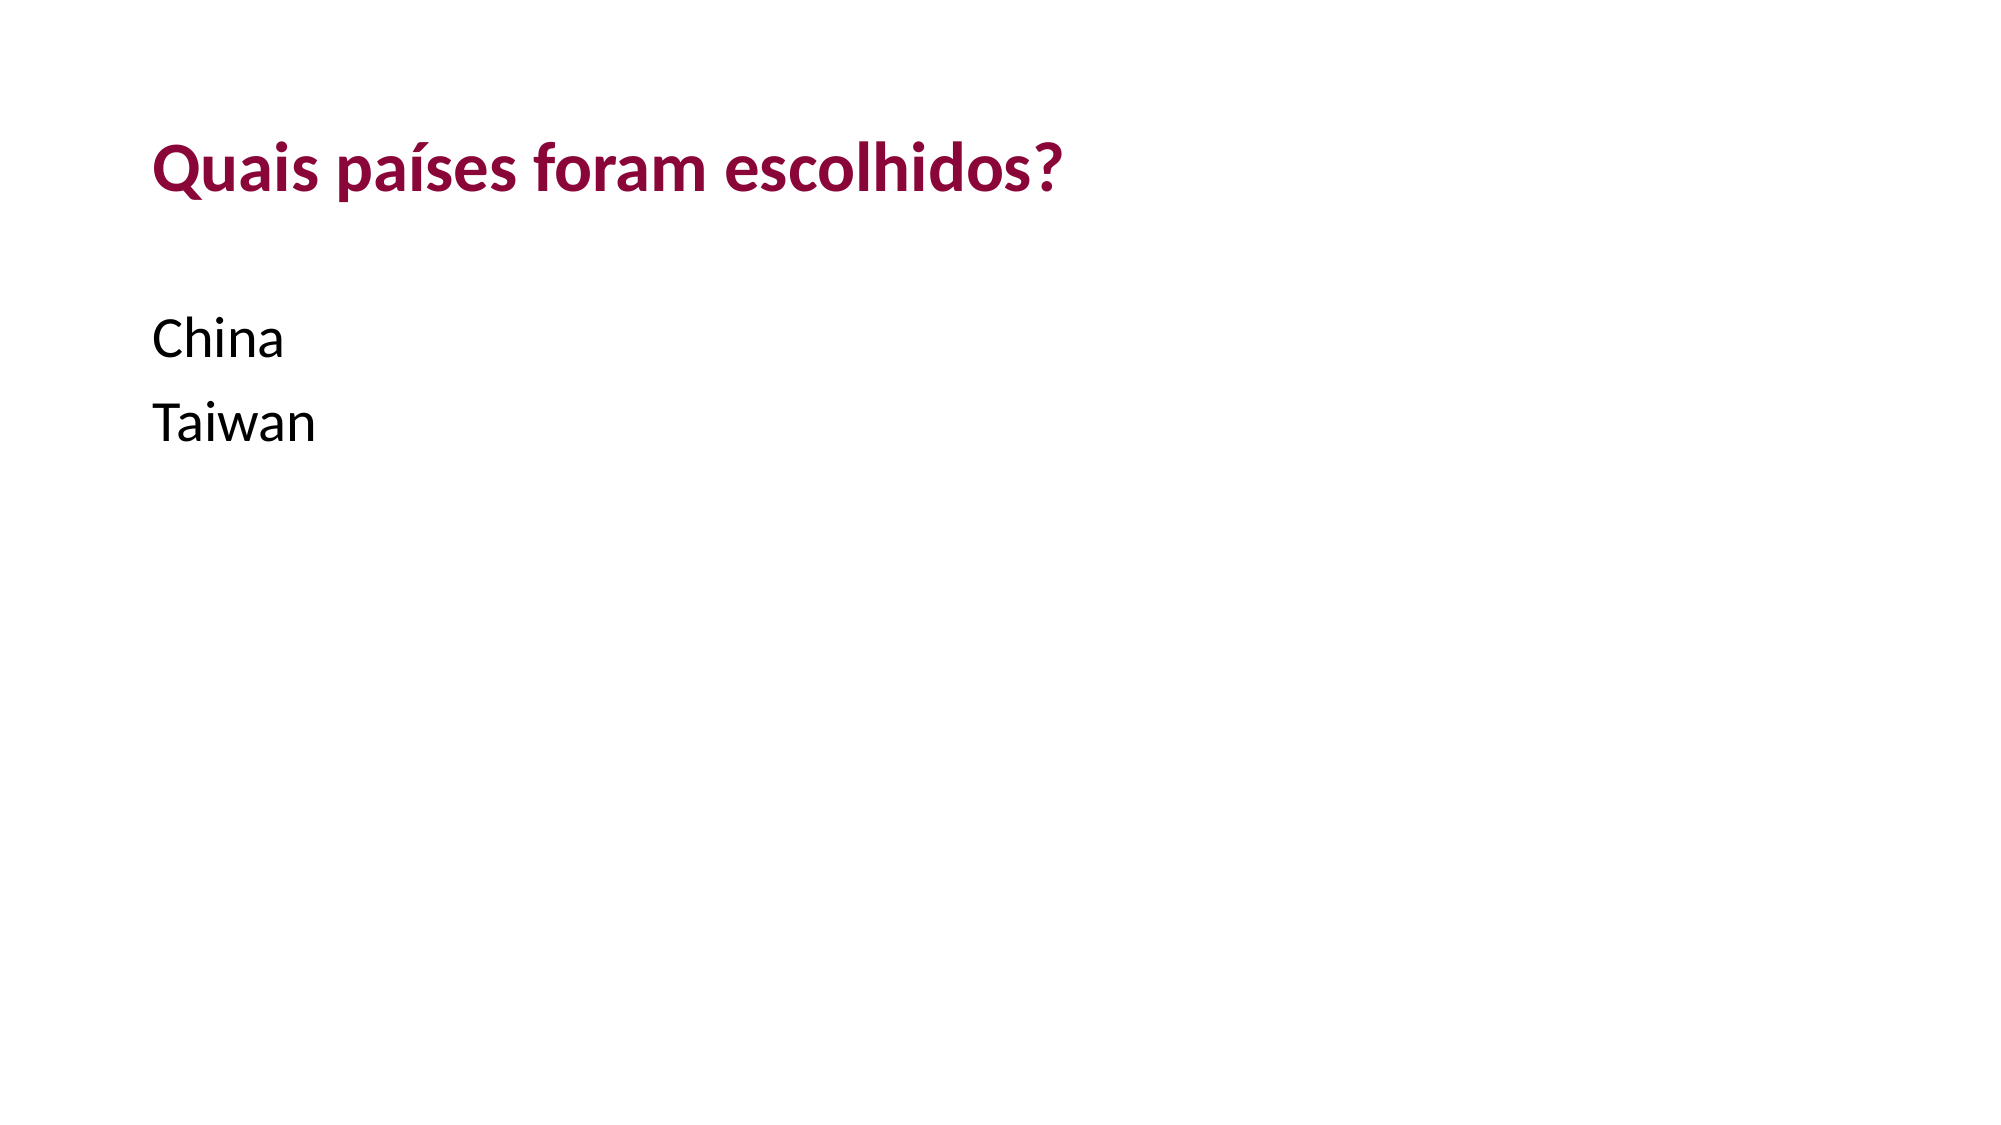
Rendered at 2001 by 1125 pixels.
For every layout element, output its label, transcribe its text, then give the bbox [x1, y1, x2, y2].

title Quais países foram escolhidos? [137, 59, 1863, 278]
list China Taiwan [137, 299, 1863, 1014]
